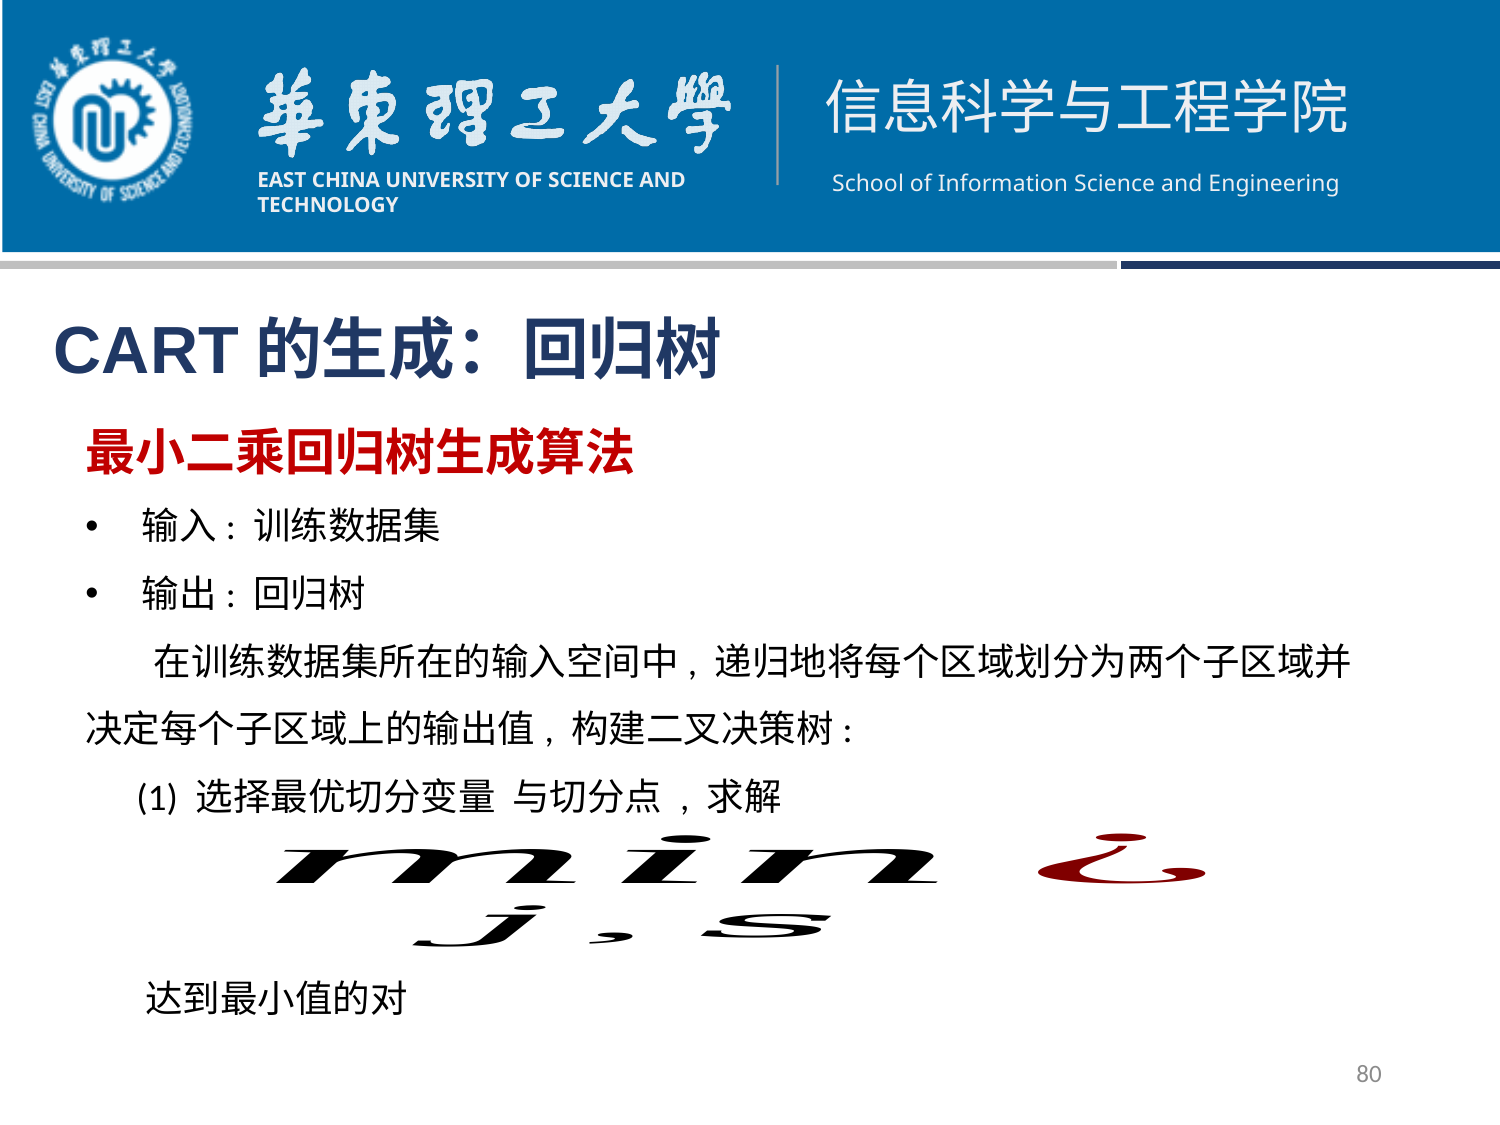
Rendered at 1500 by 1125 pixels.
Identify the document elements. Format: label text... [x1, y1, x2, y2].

text_box CART的生成：回归树 [42, 270, 1337, 434]
picture [22, 32, 202, 214]
slide_number 80 [1059, 1042, 1397, 1103]
